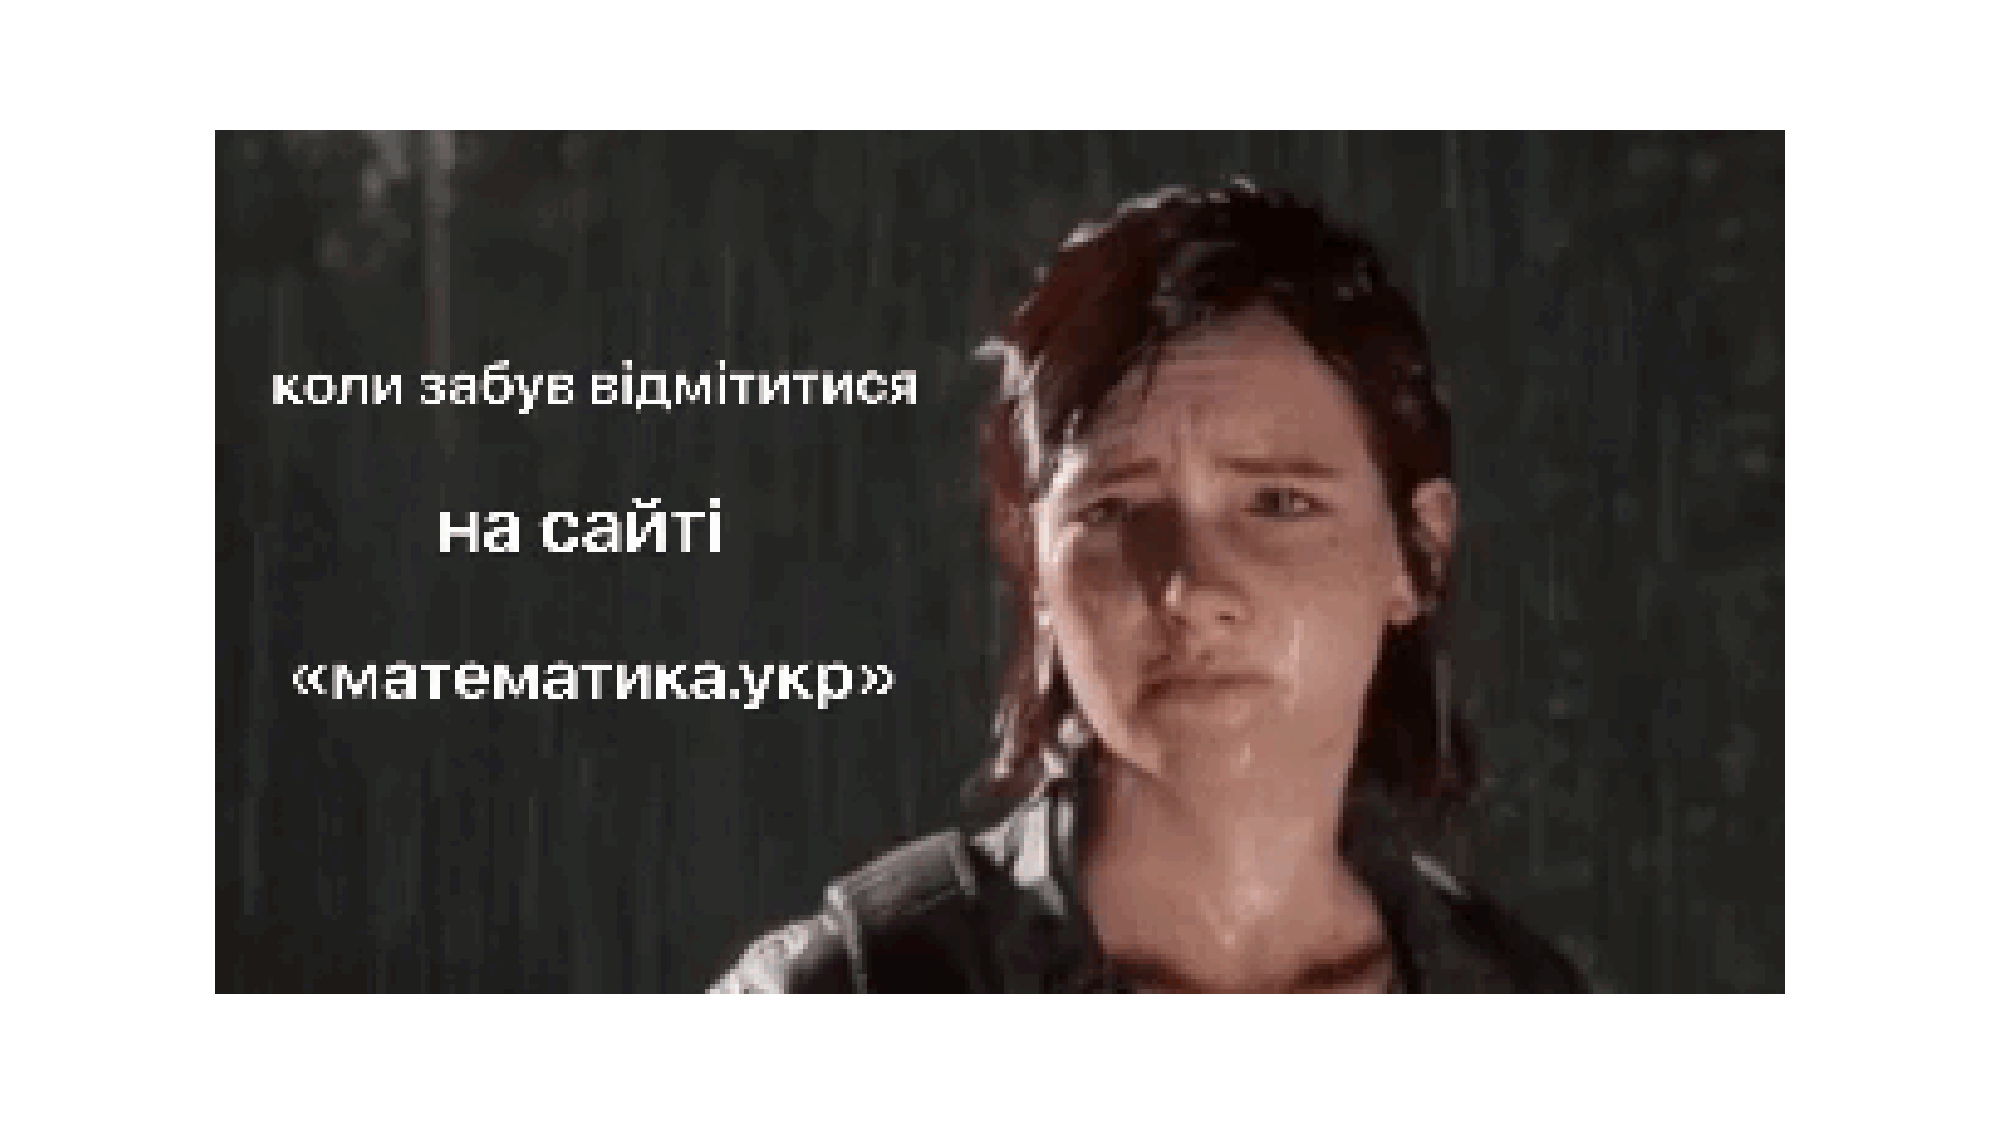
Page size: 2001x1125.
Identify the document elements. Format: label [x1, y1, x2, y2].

picture [215, 130, 1785, 994]
